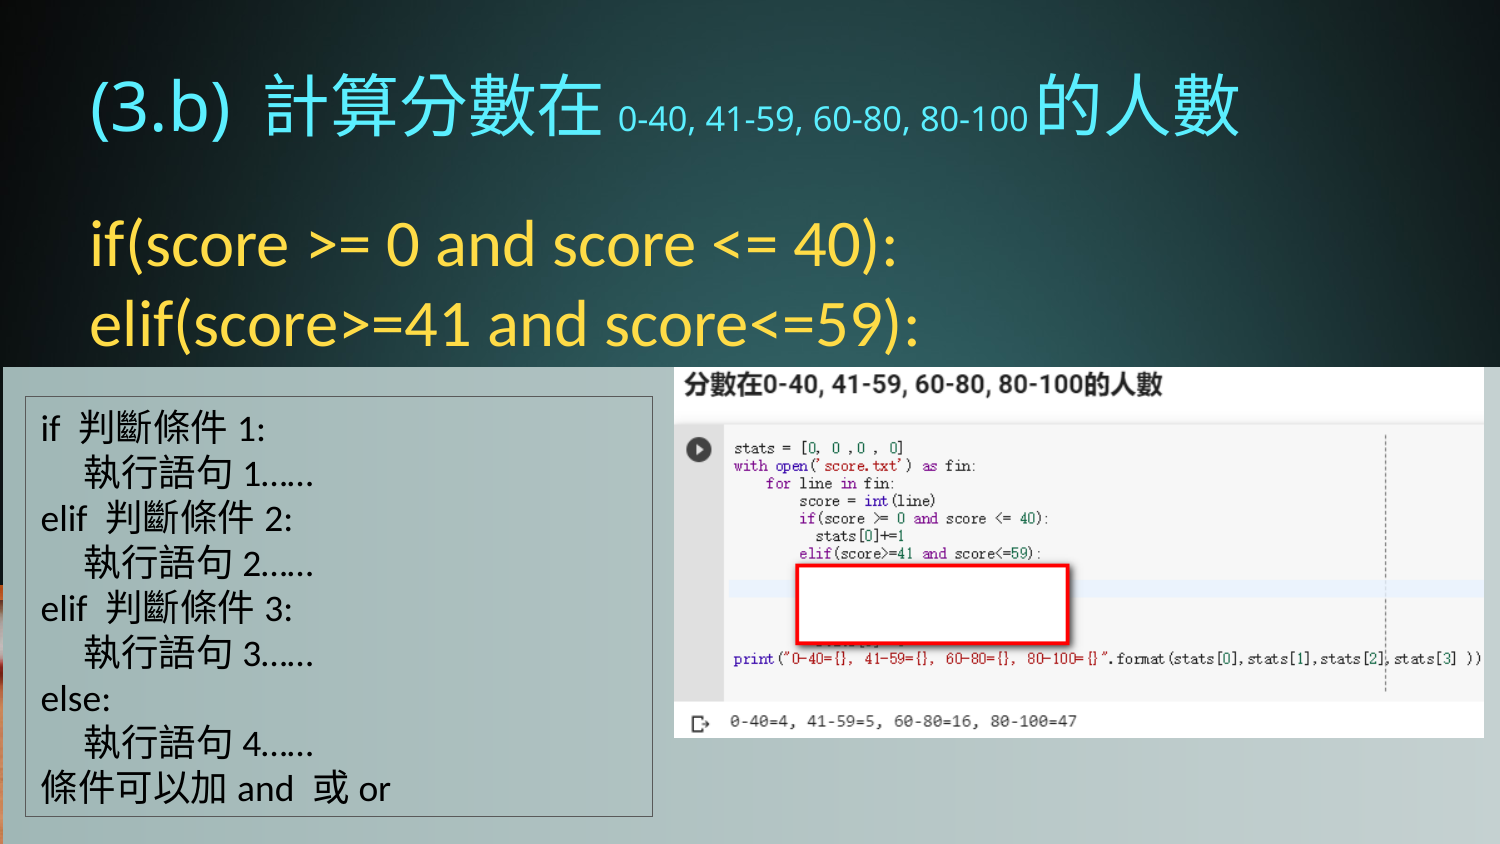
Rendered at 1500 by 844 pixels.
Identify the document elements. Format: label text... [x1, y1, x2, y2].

title (3.b) 計算分數在0-40, 41-59, 60-80, 80-100的人數 [75, 33, 1425, 175]
text_box if(score >= 0 and score <= 40): elif(score>=41 and score<=59): [74, 192, 1026, 368]
text_box if 判斷條件1: 執行語句1…… elif 判斷條件2: 執行語句2…… elif 判斷條件3: 執行語句3…… else: 執行語句4…… 條件可以加and 或or [25, 396, 653, 817]
text_box [1, 366, 1500, 844]
picture [0, 0, 1500, 844]
picture [674, 367, 1484, 738]
